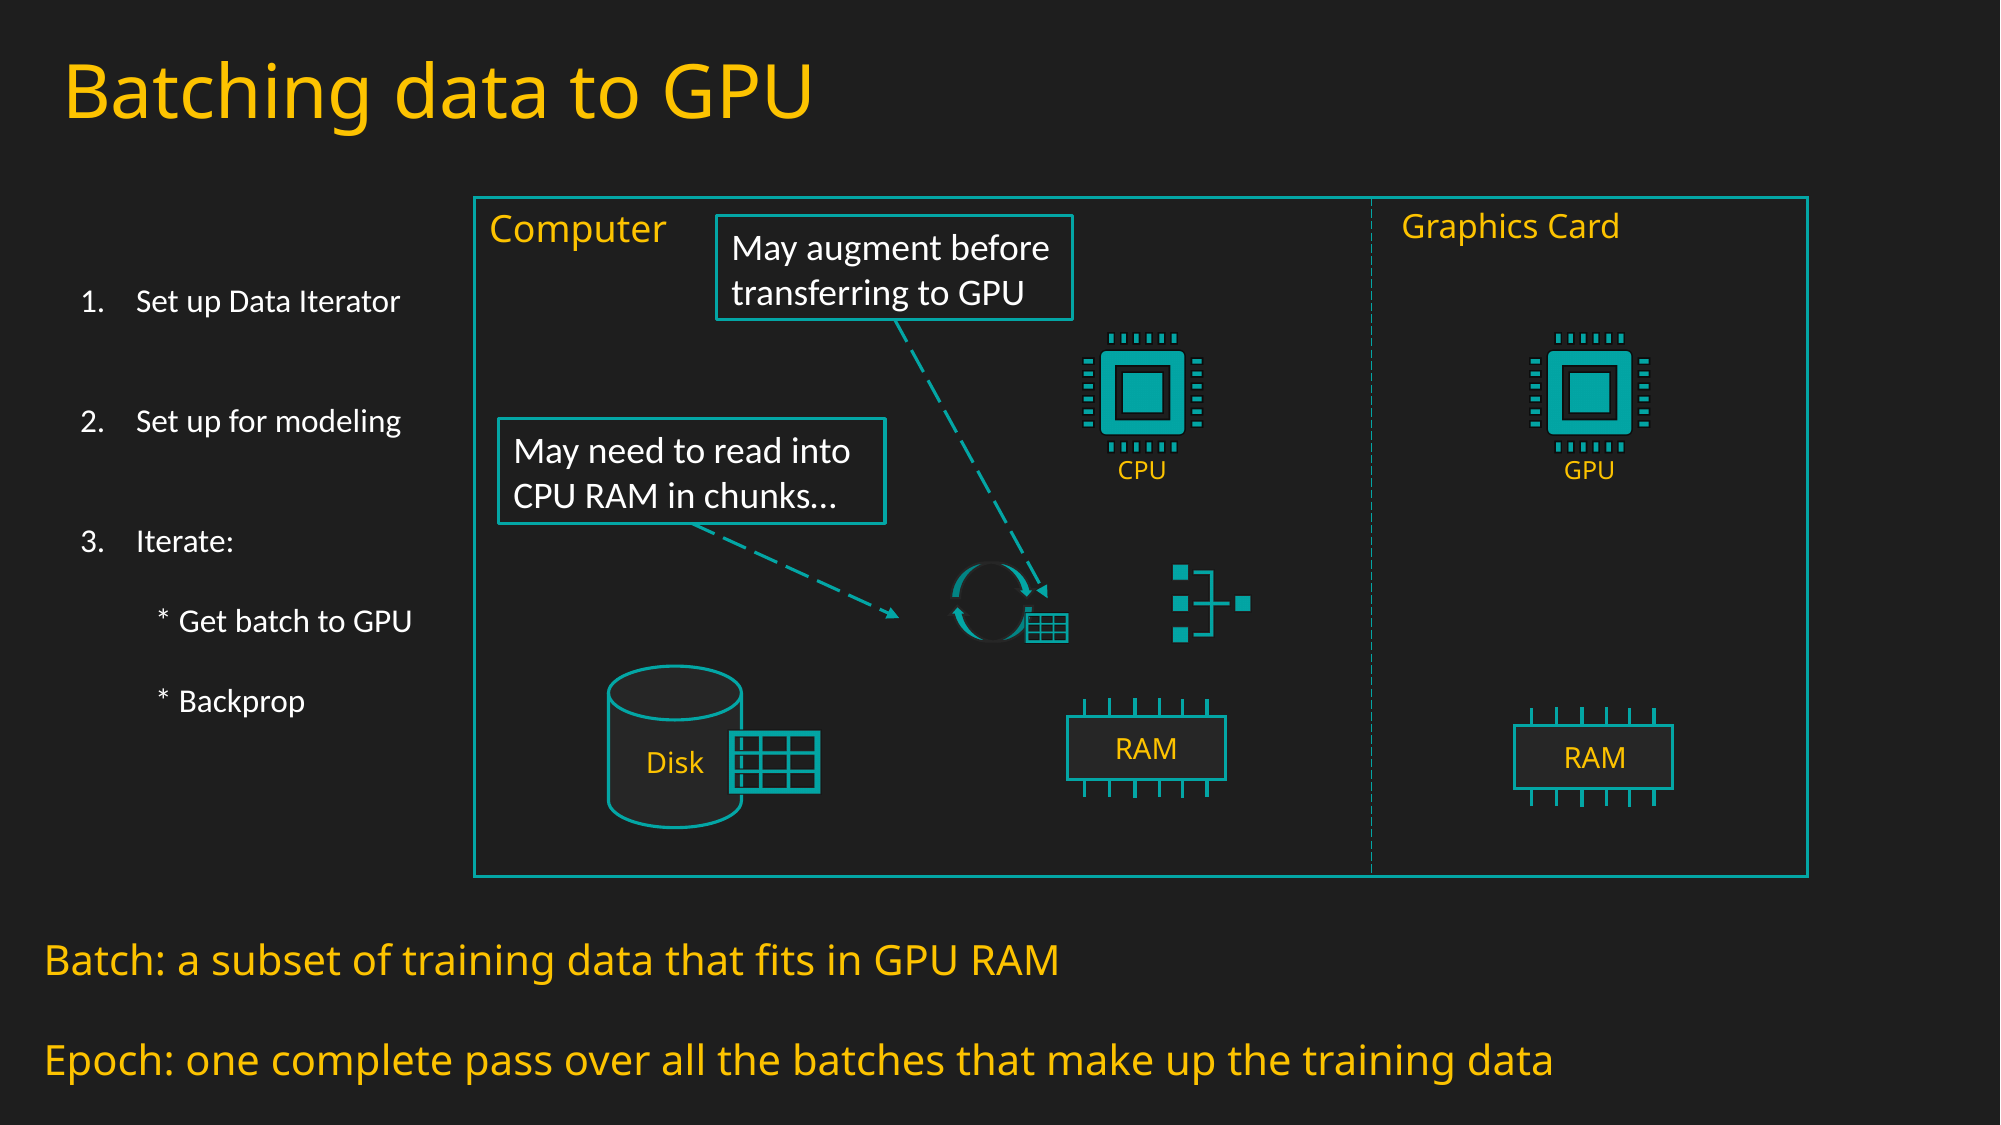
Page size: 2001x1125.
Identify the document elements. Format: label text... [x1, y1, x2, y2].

text_box Set up Data Iterator Set up for modeling Iterate: * Get batch to GPU * Backprop [65, 272, 454, 766]
text_box Computer [474, 197, 702, 258]
text_box May augment before transferring to GPU [716, 215, 1073, 320]
text_box Disk [608, 737, 719, 787]
text_box GPU [1533, 468, 1647, 493]
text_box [1067, 697, 1226, 798]
picture [719, 707, 830, 818]
picture [1067, 317, 1218, 468]
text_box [691, 524, 900, 619]
text_box CPU [1085, 468, 1199, 493]
text_box [607, 665, 743, 829]
title Batching data to GPU [47, 29, 1157, 160]
picture [1156, 549, 1267, 660]
text_box May need to read into CPU RAM in chunks… [498, 418, 886, 524]
picture [1514, 317, 1665, 468]
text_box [1514, 707, 1673, 807]
text_box Batch: a subset of training data that fits in GPU RAM Epoch: one complete pass over all the batches that make up the training data [28, 949, 1758, 1018]
picture [1020, 601, 1073, 655]
text_box Graphics Card [1386, 198, 1636, 253]
text_box [473, 197, 1809, 878]
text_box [894, 321, 1048, 599]
text_box [947, 604, 1020, 643]
